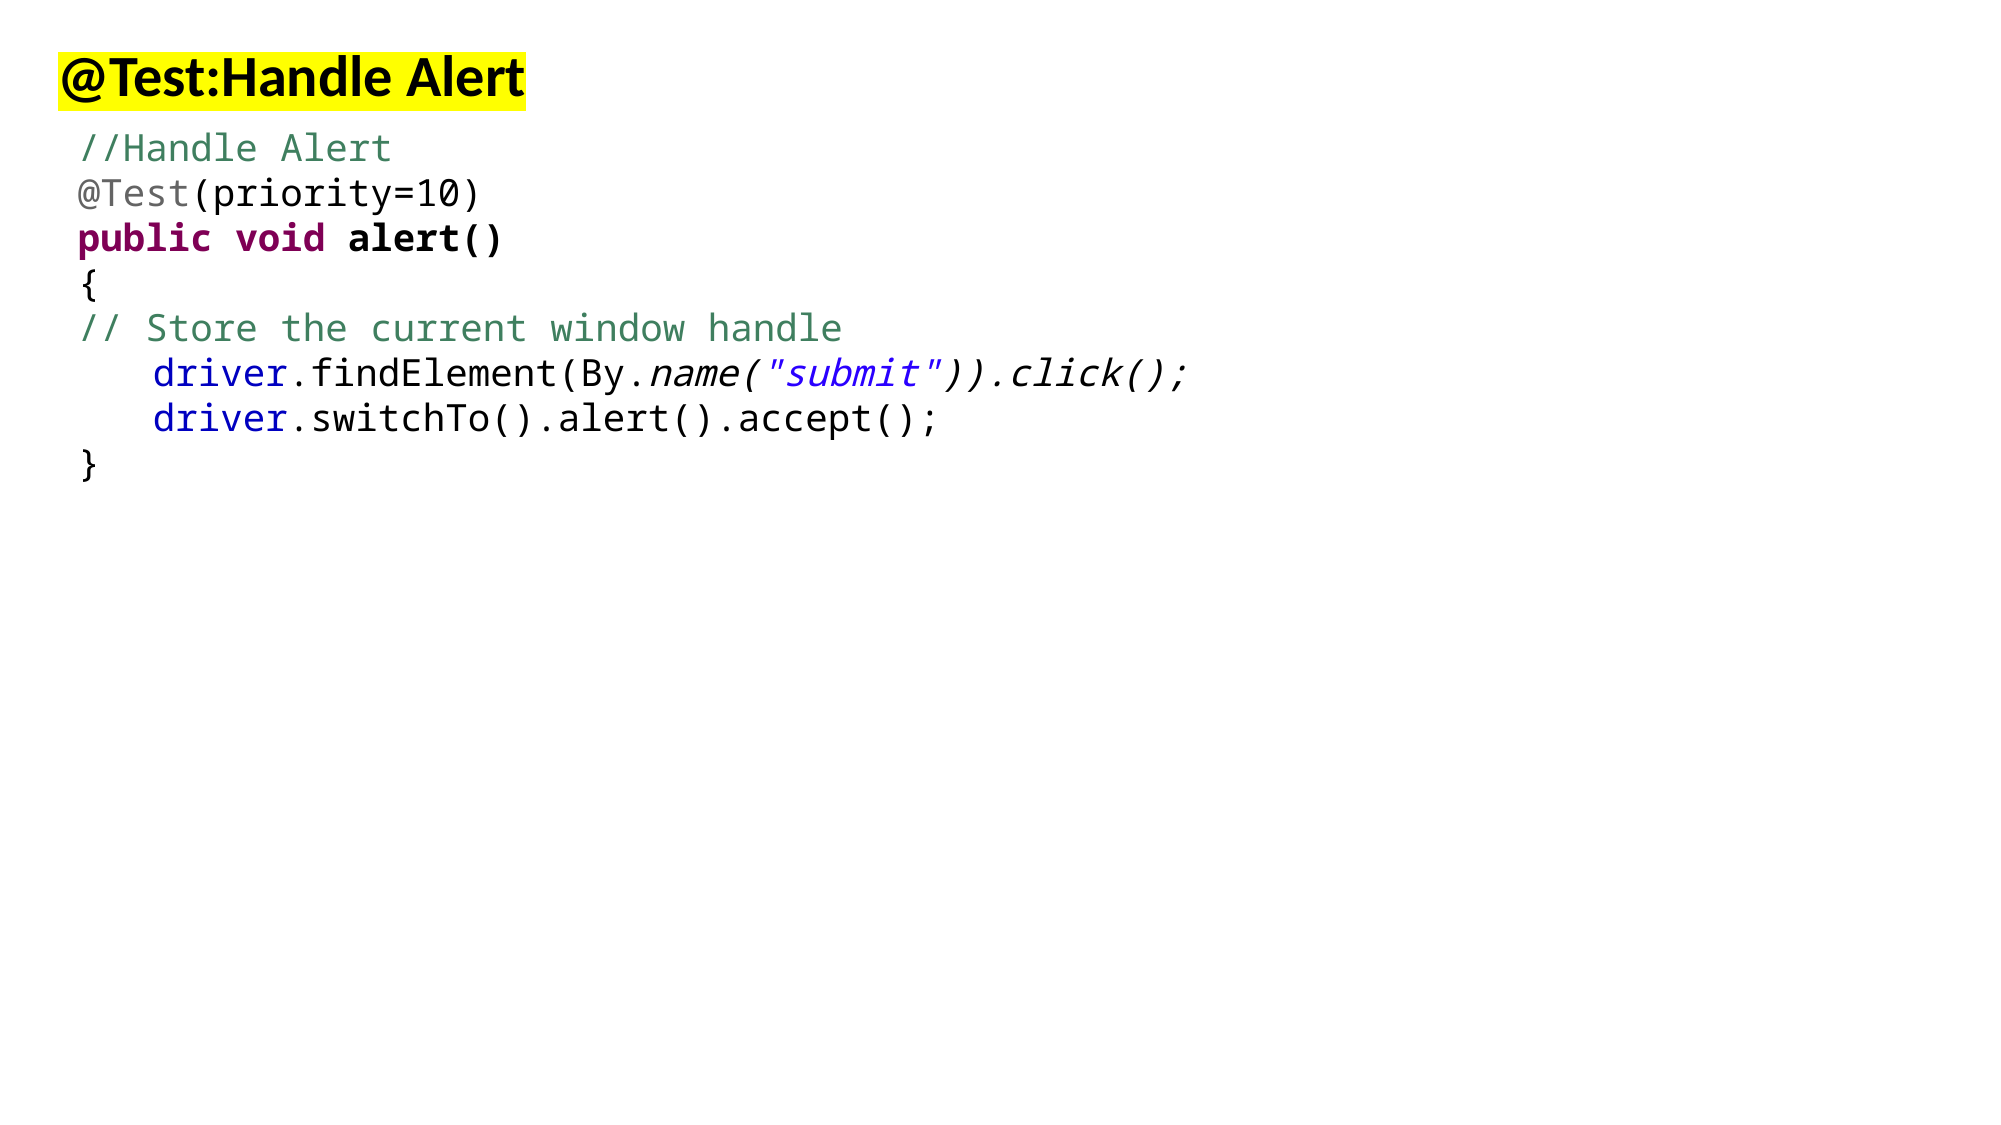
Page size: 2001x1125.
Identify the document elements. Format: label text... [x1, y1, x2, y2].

text_box //Handle Alert @Test(priority=10) public void alert() { // Store the current window handle driver.findElement(By.name("submit")).click(); driver.switchTo().alert().accept(); } [63, 116, 1442, 492]
text_box @Test:Handle Alert [42, 30, 542, 116]
